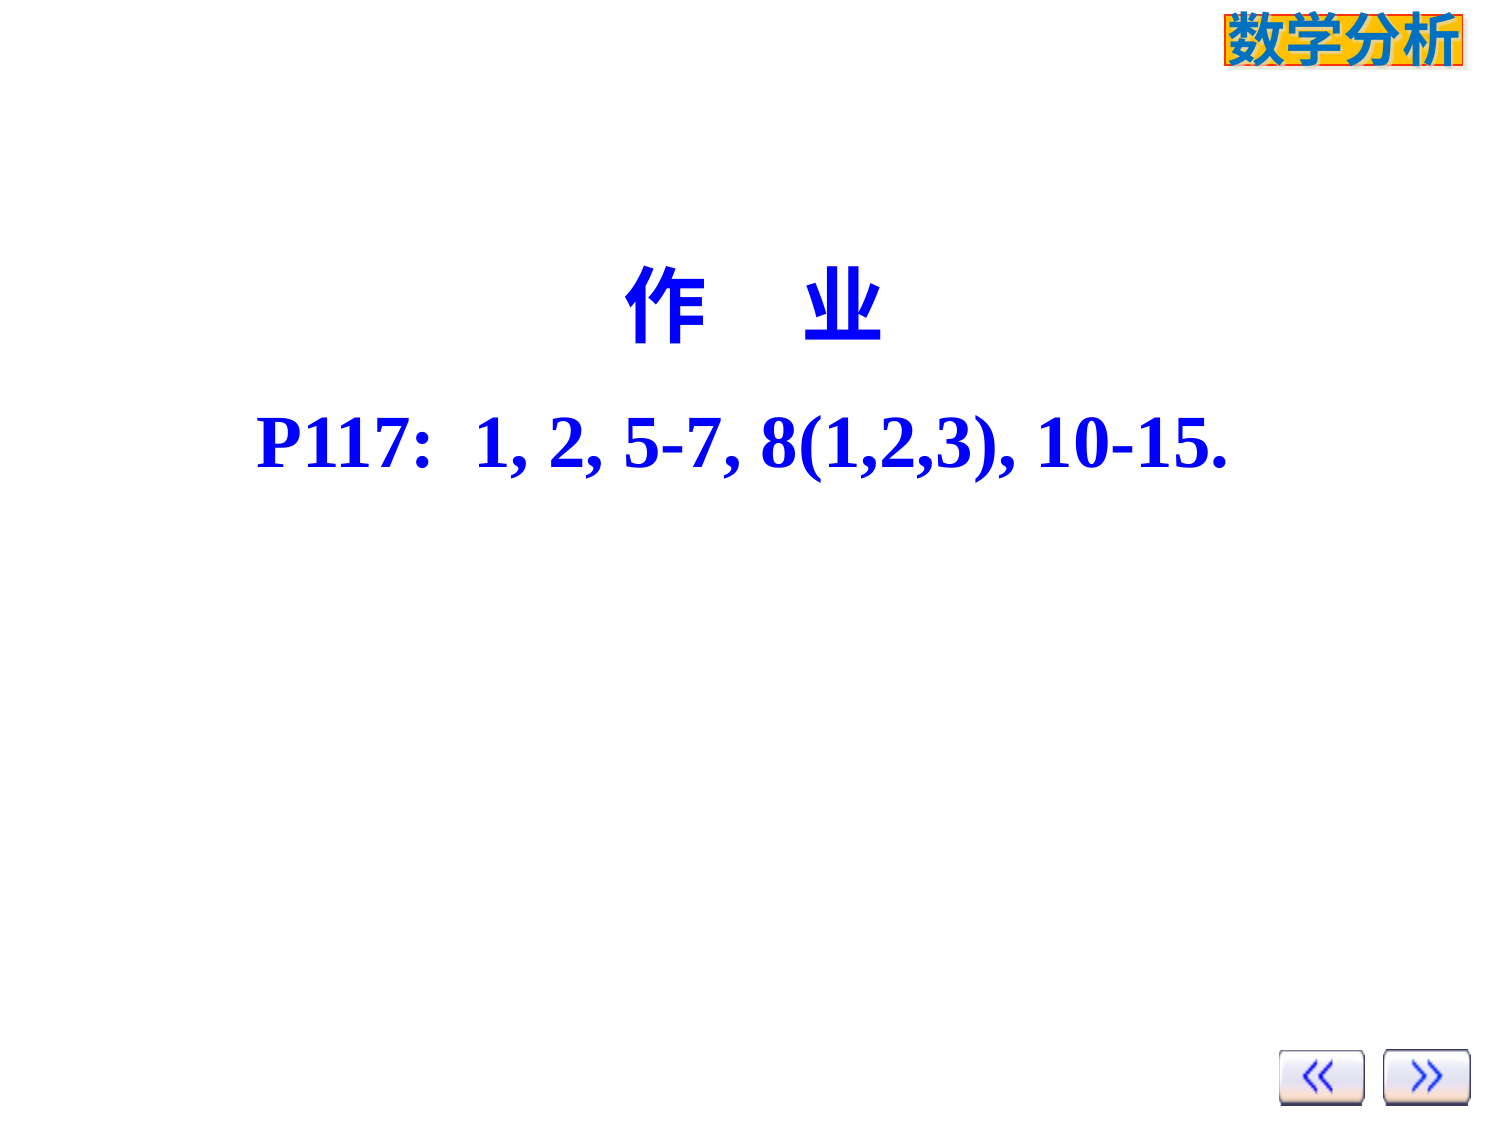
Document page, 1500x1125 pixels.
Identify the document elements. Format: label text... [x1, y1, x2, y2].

text_box 作 业 [608, 245, 1034, 361]
text_box P117: 1, 2, 5-7, 8(1,2,3), 10-15. [242, 385, 1341, 491]
picture [1383, 1049, 1471, 1106]
picture [1279, 1050, 1365, 1106]
